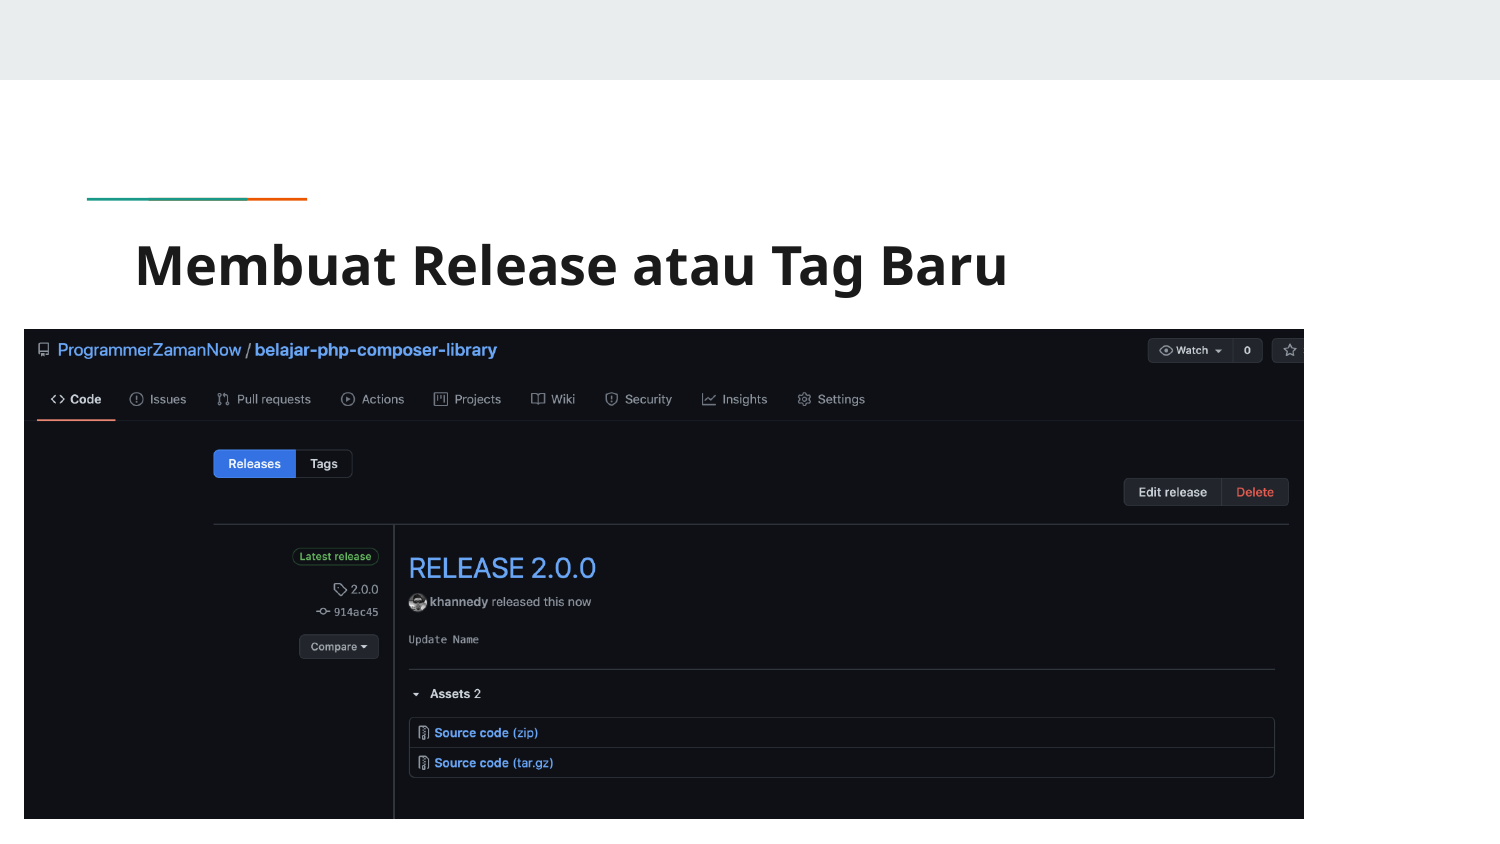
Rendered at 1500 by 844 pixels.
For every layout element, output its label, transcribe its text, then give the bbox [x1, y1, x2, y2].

title Membuat Release atau Tag Baru [119, 216, 1381, 305]
picture [24, 328, 1305, 819]
